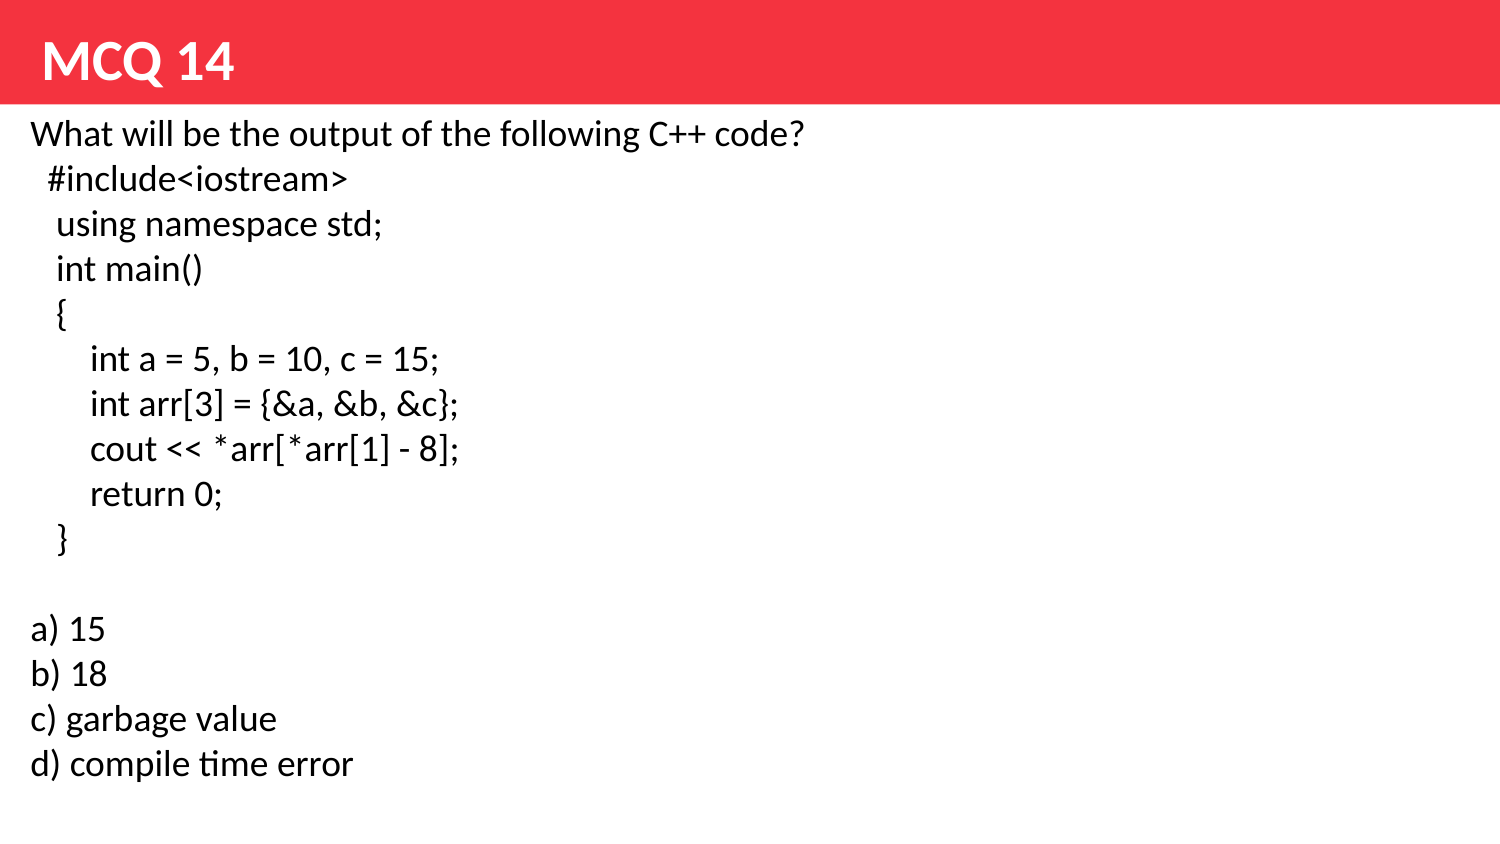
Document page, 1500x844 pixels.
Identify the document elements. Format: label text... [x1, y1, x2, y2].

text_box What will be the output of the following C++ code? #include<iostream> using namespace std; int main() { int a = 5, b = 10, c = 15; int arr[3] = {&a, &b, &c}; cout << *arr[*arr[1] - 8]; return 0; } a) 15 b) 18 c) garbage value d) compile time error [15, 93, 1484, 811]
text_box [0, 0, 1500, 105]
title MCQ 14 [39, 20, 1178, 85]
